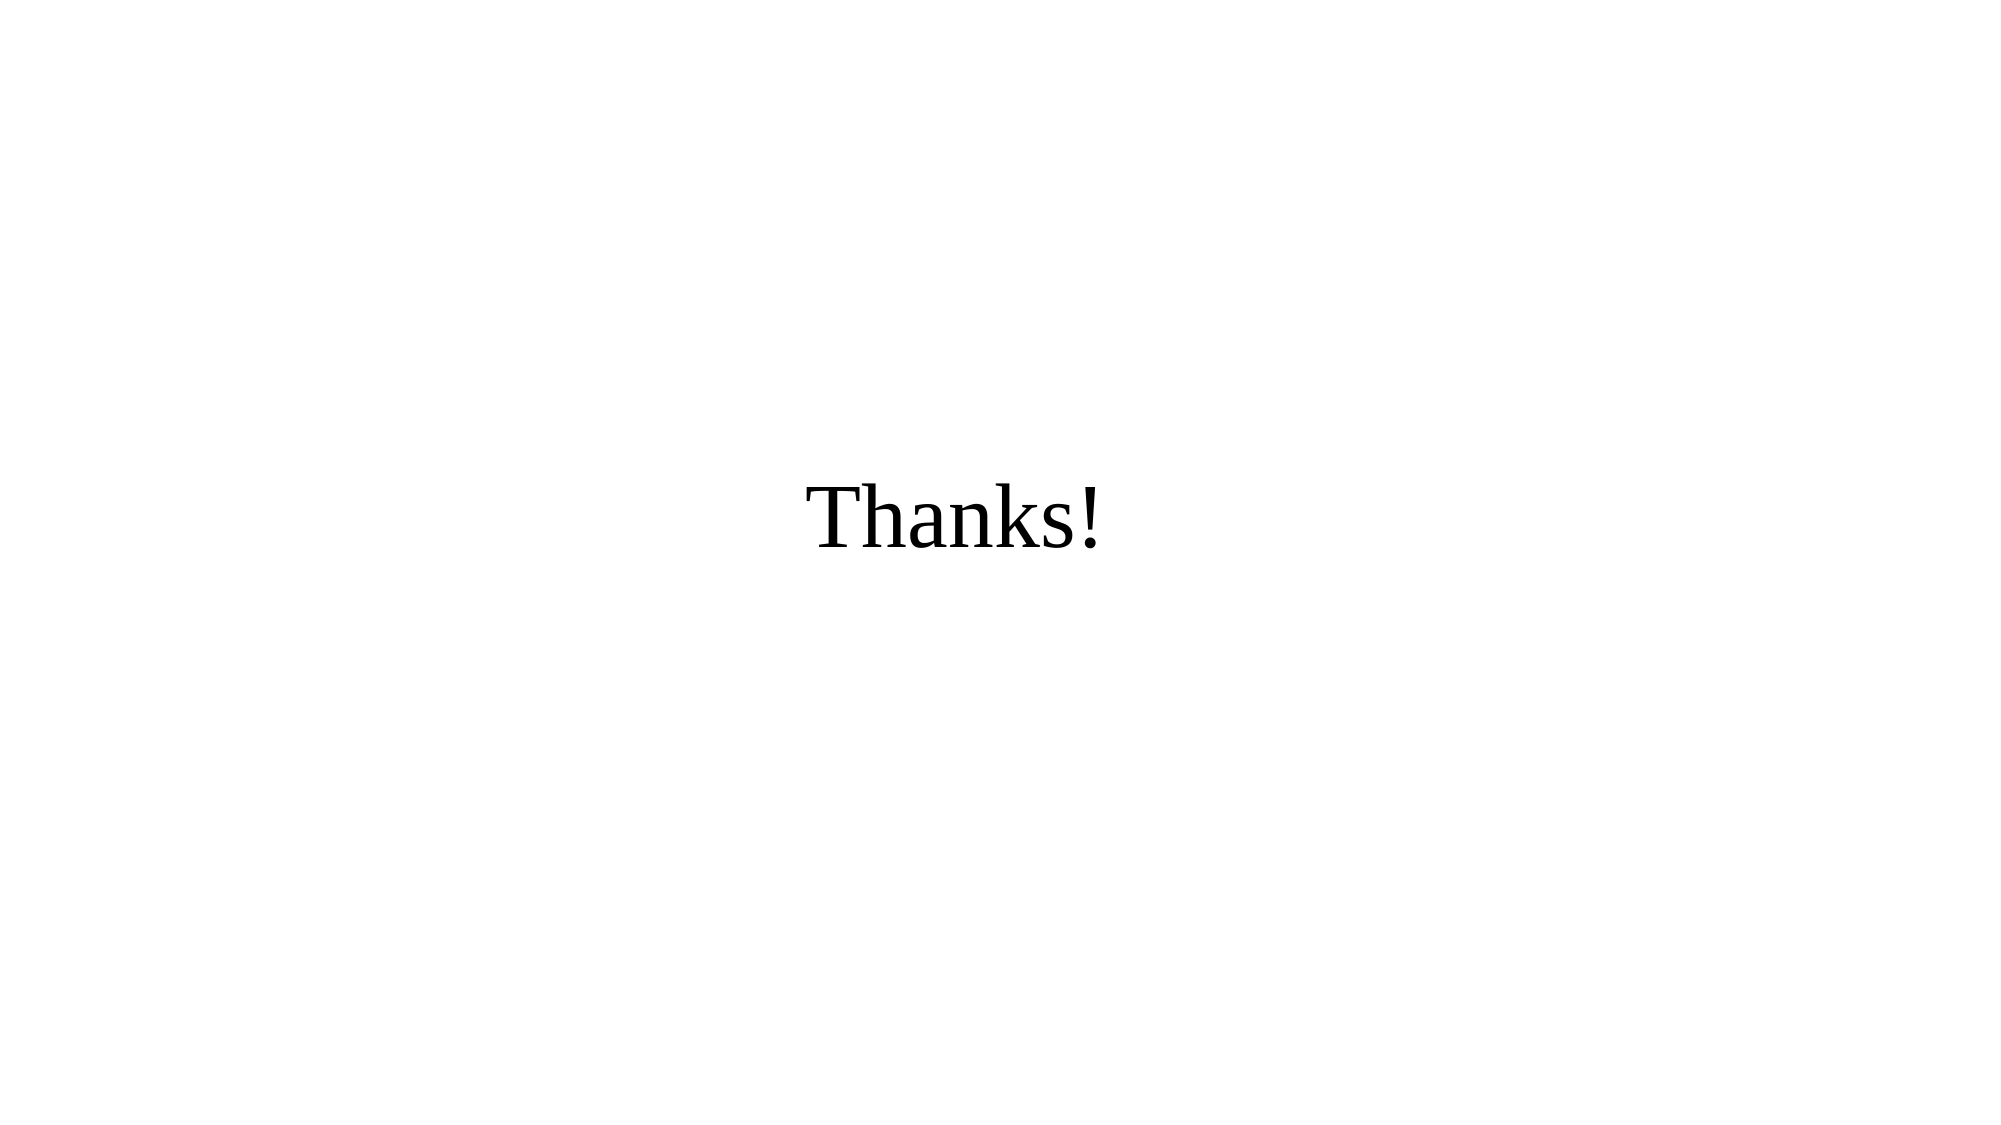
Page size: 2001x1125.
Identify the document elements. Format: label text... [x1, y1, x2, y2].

text_box Thanks! [790, 409, 2000, 627]
